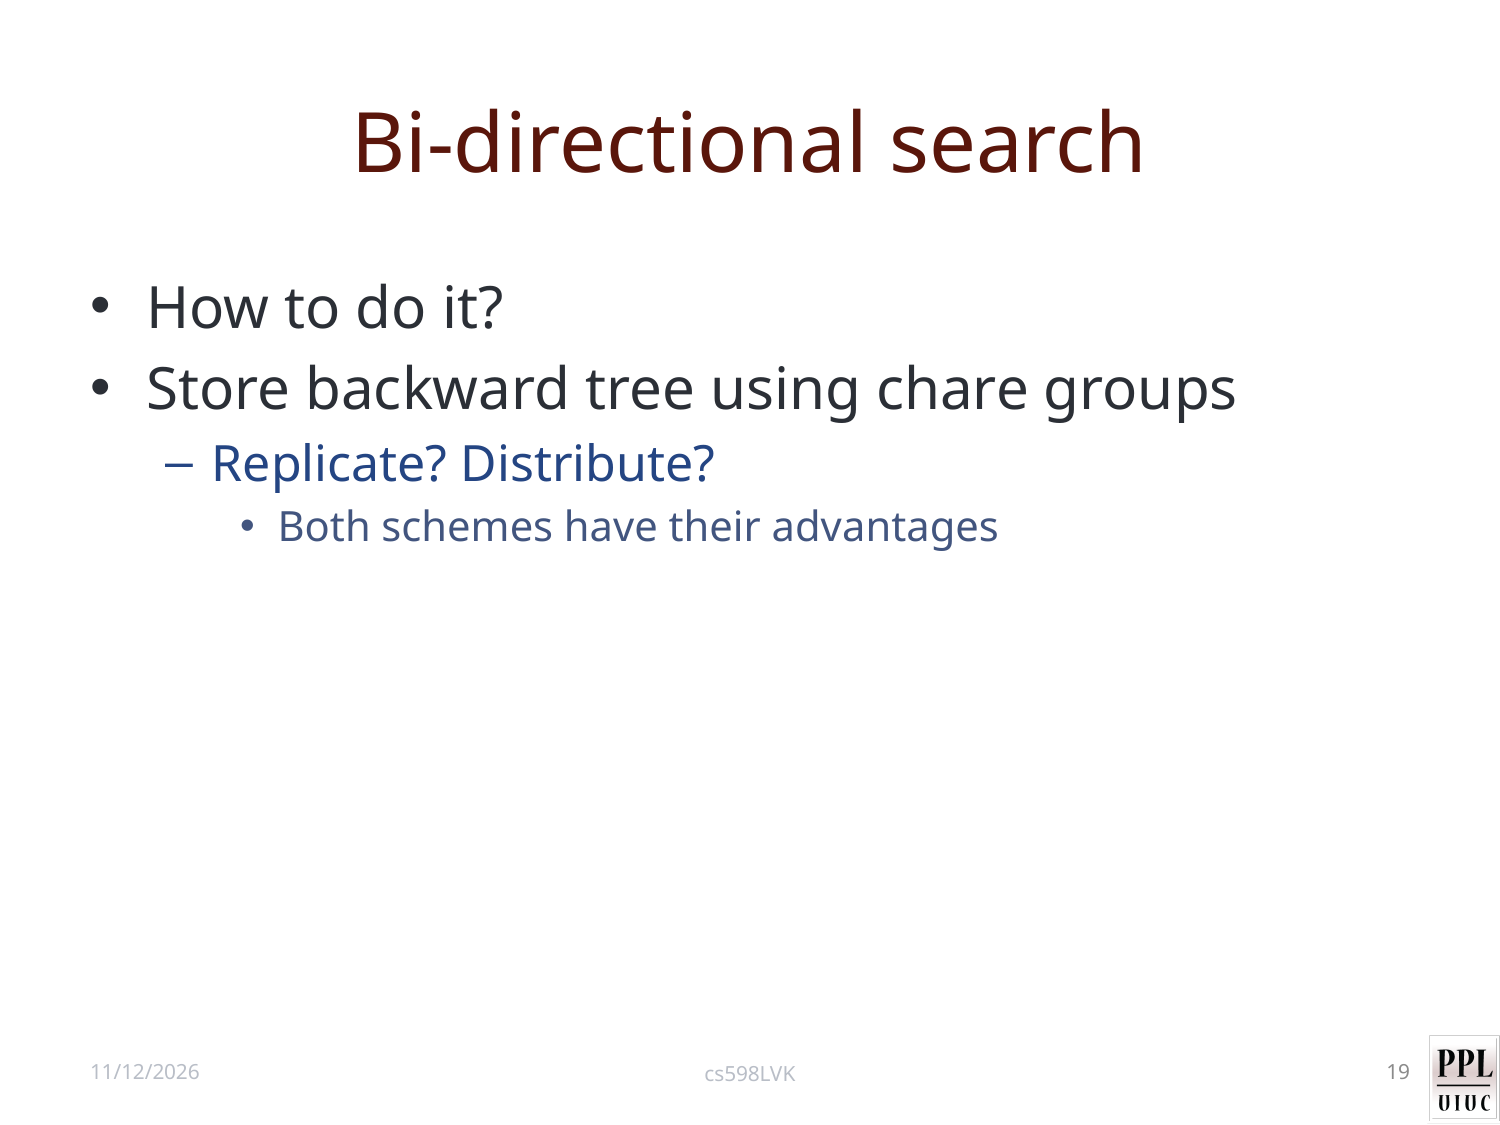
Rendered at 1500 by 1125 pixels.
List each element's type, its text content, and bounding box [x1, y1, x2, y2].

footer cs598LVK [512, 1042, 988, 1103]
list How to do it? Store backward tree using chare groups Replicate? Distribute? Both schemes have their advantages [75, 262, 1425, 1005]
title Bi-directional search [75, 45, 1425, 233]
picture [1425, 1032, 1500, 1125]
slide_number 19 [1074, 1042, 1425, 1103]
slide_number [75, 1042, 425, 1103]
